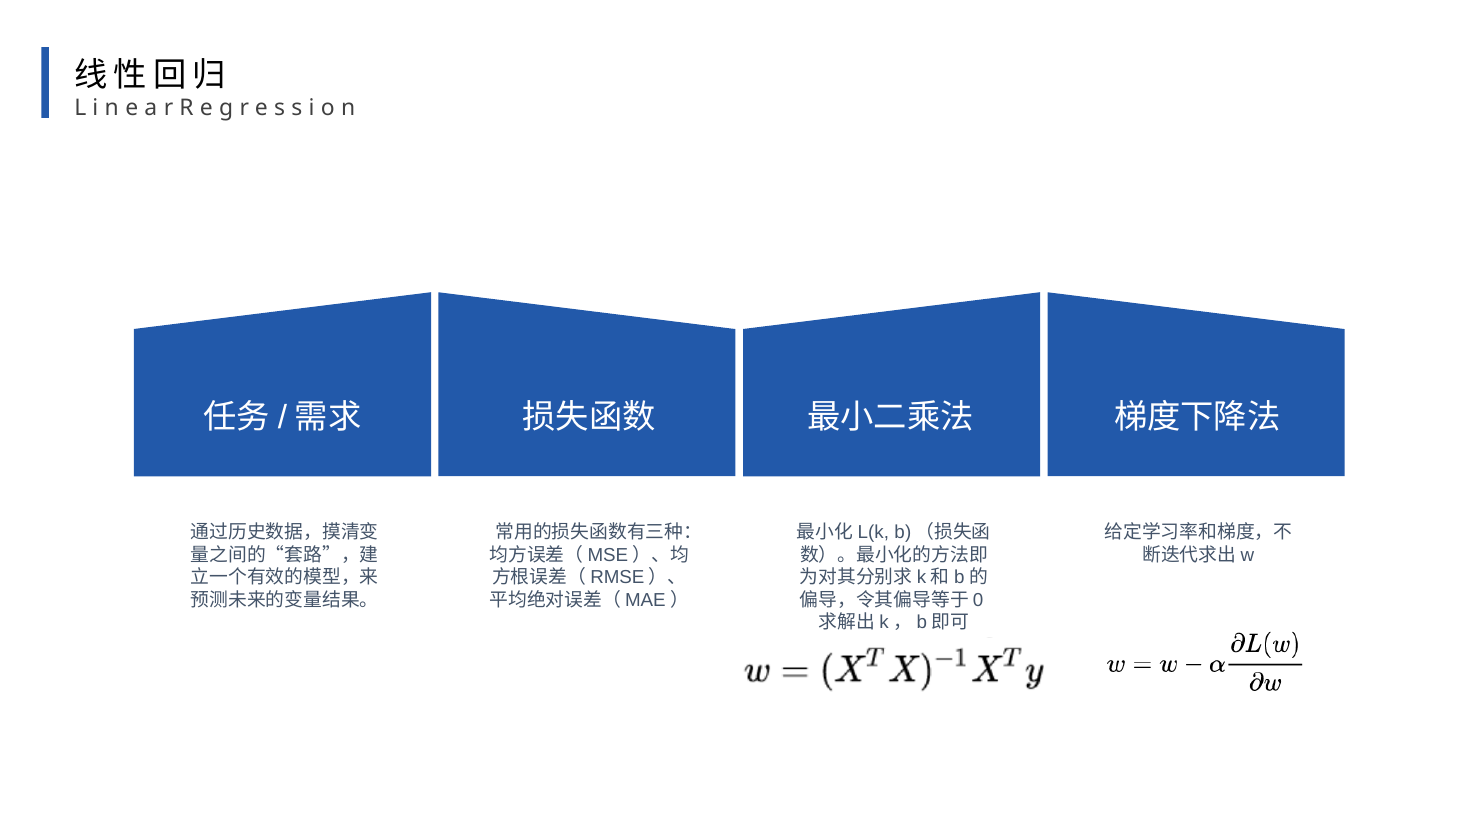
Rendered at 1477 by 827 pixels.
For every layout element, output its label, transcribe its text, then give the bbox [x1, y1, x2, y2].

text_box 常用的损失函数有三种：均方误差（MSE）、均方根误差（RMSE）、平均绝对误差（MAE） [487, 519, 691, 610]
text_box 损失函数 [467, 395, 712, 436]
text_box 任务/需求 [160, 395, 405, 436]
text_box [743, 292, 1041, 477]
text_box [1047, 292, 1345, 477]
text_box 通过历史数据，摸清变量之间的“套路”，建立一个有效的模型，来预测未来的变量结果。 [183, 519, 387, 610]
text_box [39, 45, 51, 120]
picture [1067, 590, 1325, 704]
text_box 最小二乘法 [768, 395, 1013, 436]
text_box 最小化L(k, b)（损失函数）。最小化的方法即为对其分别求k和b的偏导，令其偏导等于0求解出k，b即可 [792, 519, 996, 633]
text_box [133, 292, 432, 477]
text_box 给定学习率和梯度，不断迭代求出w [1096, 519, 1300, 565]
text_box 梯度下降法 [1075, 395, 1320, 436]
text_box 线性回归 LinearRegression [63, 47, 367, 126]
picture [735, 637, 1055, 700]
text_box [438, 292, 736, 477]
